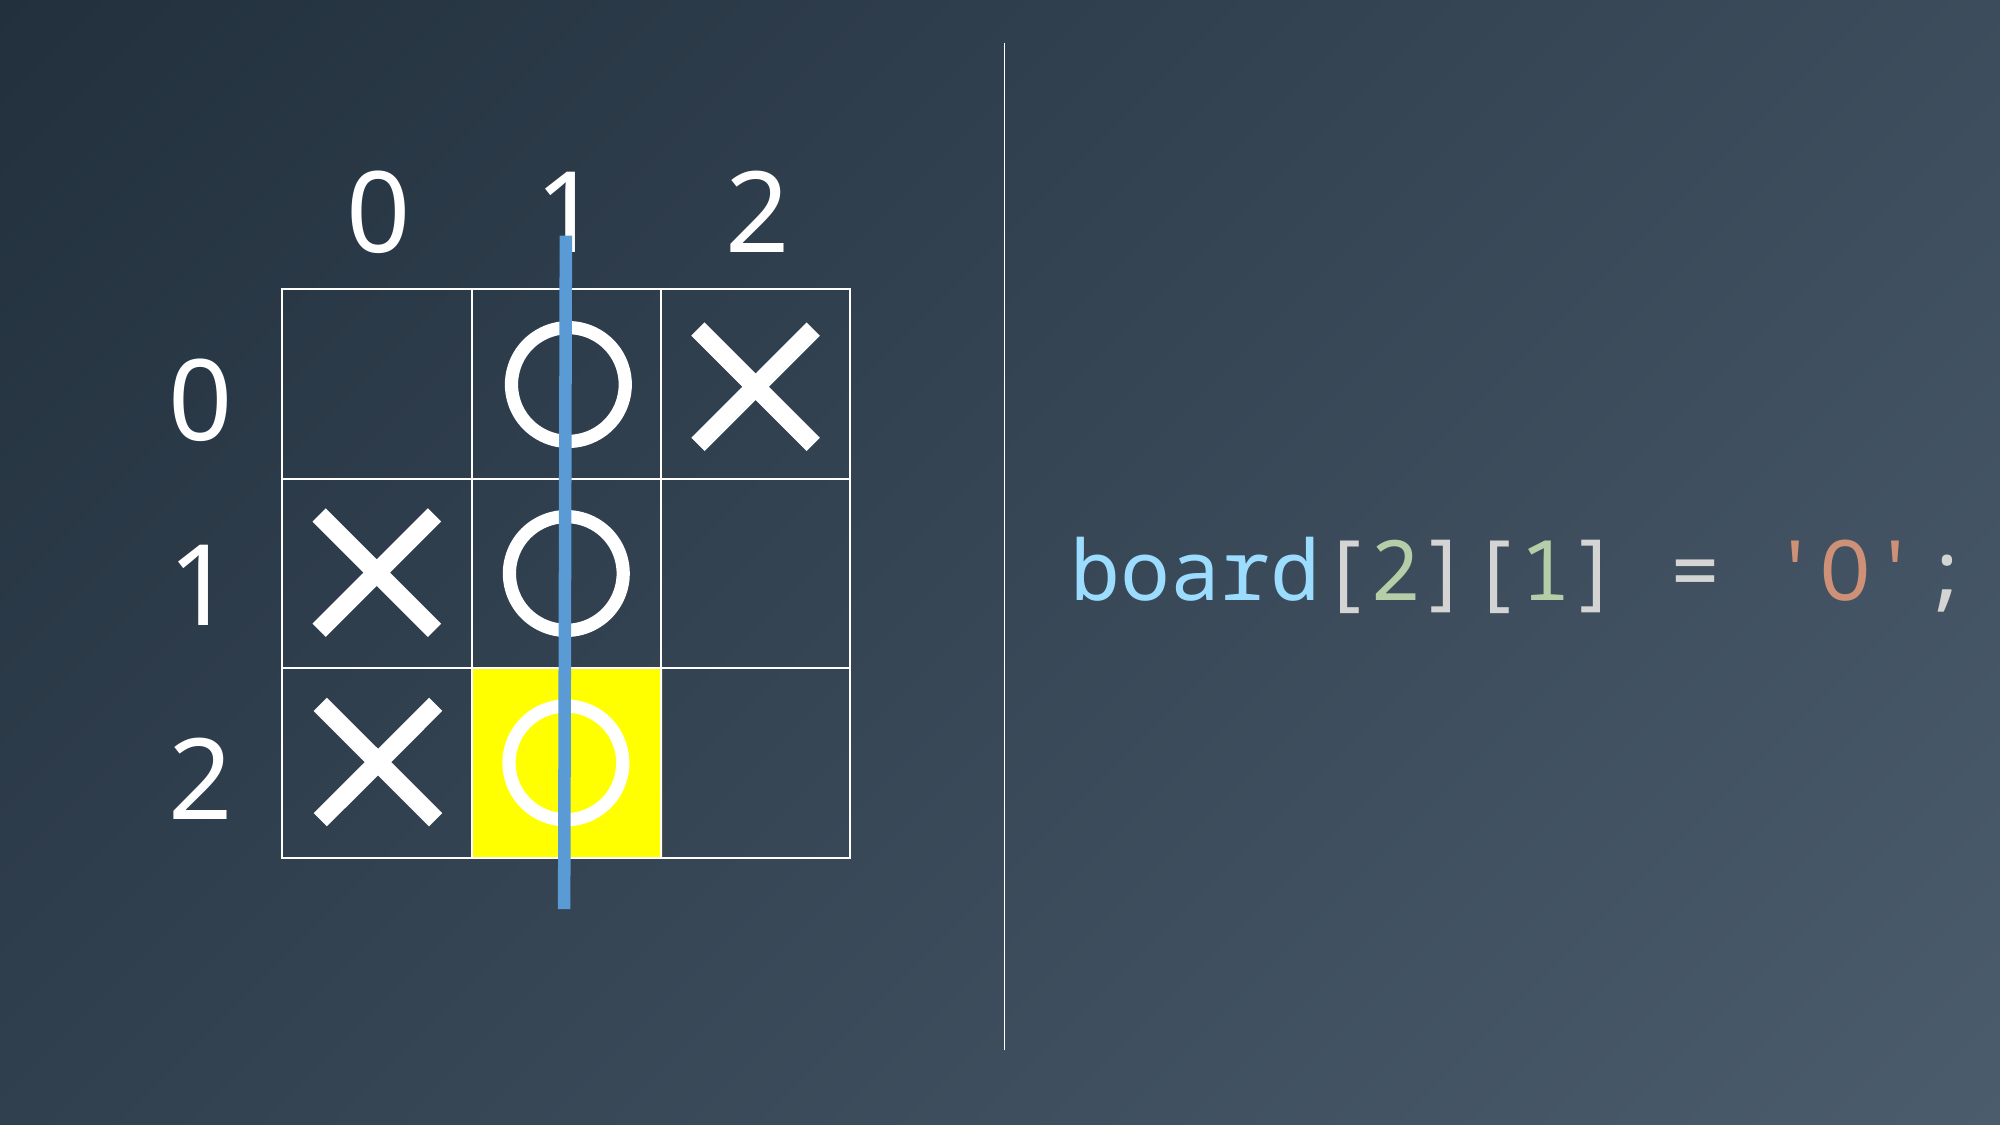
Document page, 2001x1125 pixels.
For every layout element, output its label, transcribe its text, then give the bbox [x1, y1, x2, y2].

text_box 1 [520, 132, 615, 283]
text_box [566, 289, 851, 858]
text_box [282, 289, 564, 858]
text_box 0 [154, 320, 249, 471]
text_box 0 [331, 132, 426, 283]
text_box 2 [710, 132, 805, 283]
text_box 2 [154, 699, 249, 850]
text_box 1 [154, 505, 249, 656]
text_box board[2][1] = 'O'; [1055, 510, 1986, 625]
